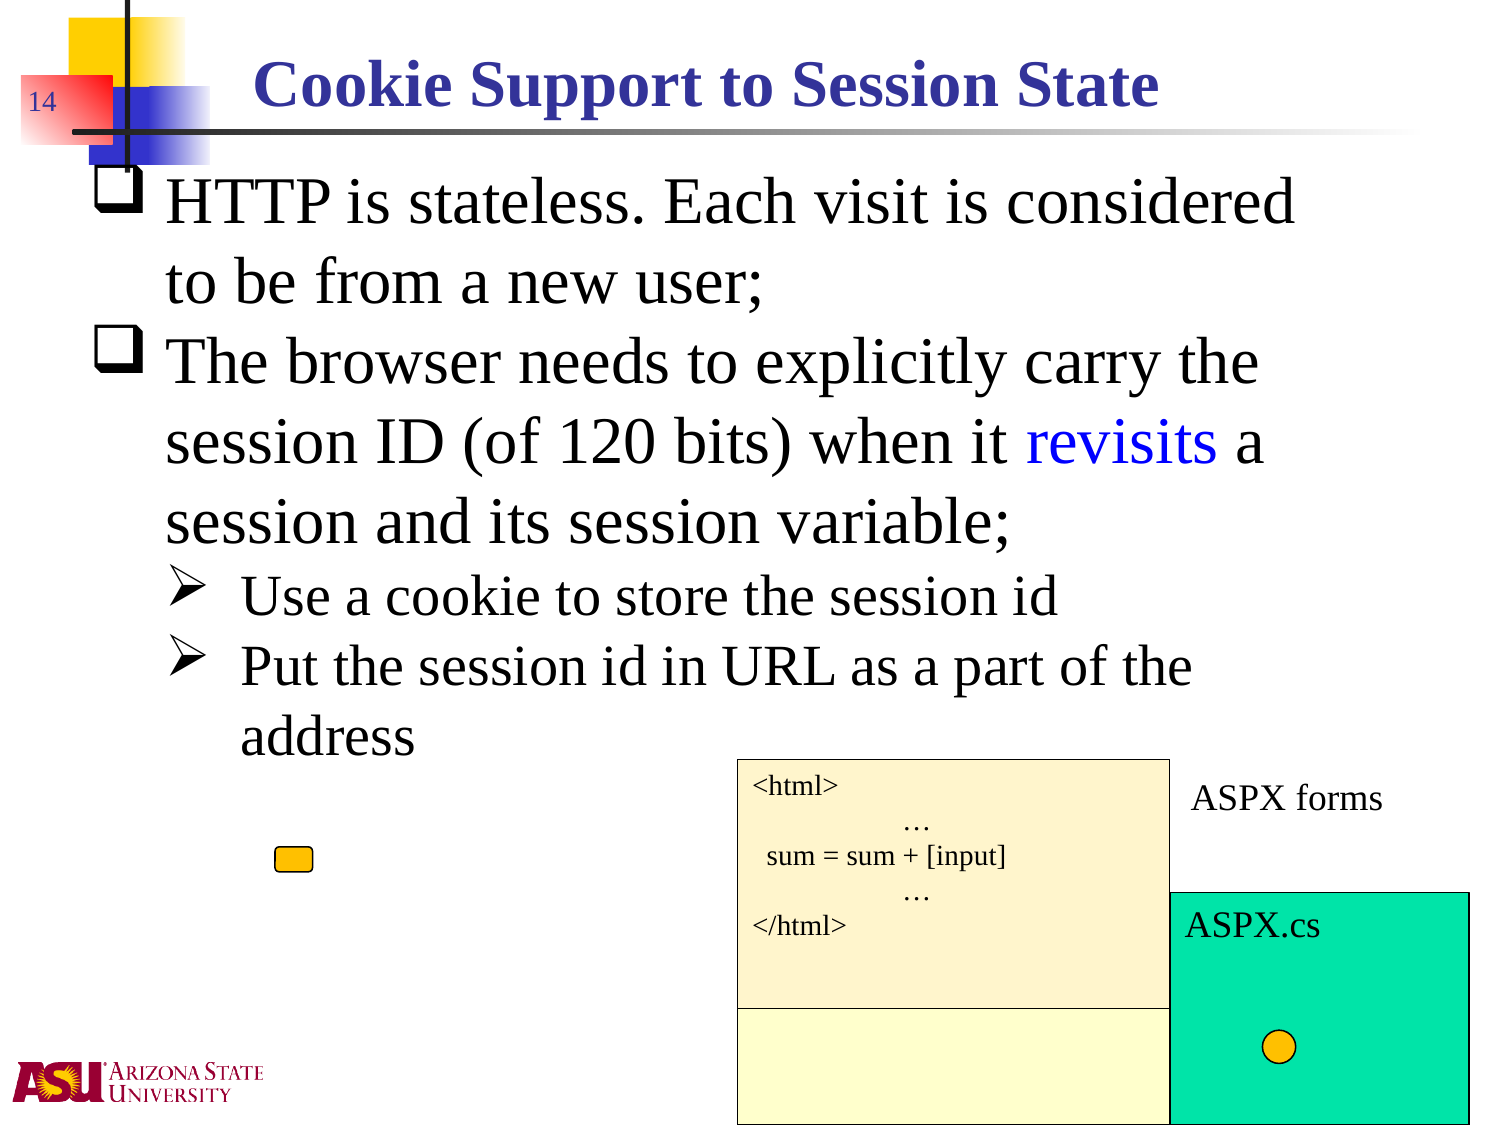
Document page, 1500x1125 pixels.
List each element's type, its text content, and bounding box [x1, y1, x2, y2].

text_box [1262, 1030, 1296, 1064]
title Cookie Support to Session State [237, 24, 1488, 128]
slide_number 14 [12, 49, 126, 126]
text_box ASPX forms [1175, 765, 1475, 826]
picture [12, 1062, 263, 1102]
text_box <%@ Page Language = C# %> <html> … sum = sum + [input] … </html> [737, 1009, 1170, 1125]
text_box <html> … sum = sum + [input] … </html> [737, 775, 1170, 1009]
text_box [274, 846, 313, 872]
text_box ASPX.cs [1170, 892, 1469, 1125]
text_box HTTP is stateless. Each visit is considered to be from a new user; The browser needs to explicitly carry the session ID (of 120 bits) when it revisits a session and its session variable; Use a cookie to store the session id Put the session id in URL as a part of the address [74, 149, 1363, 775]
